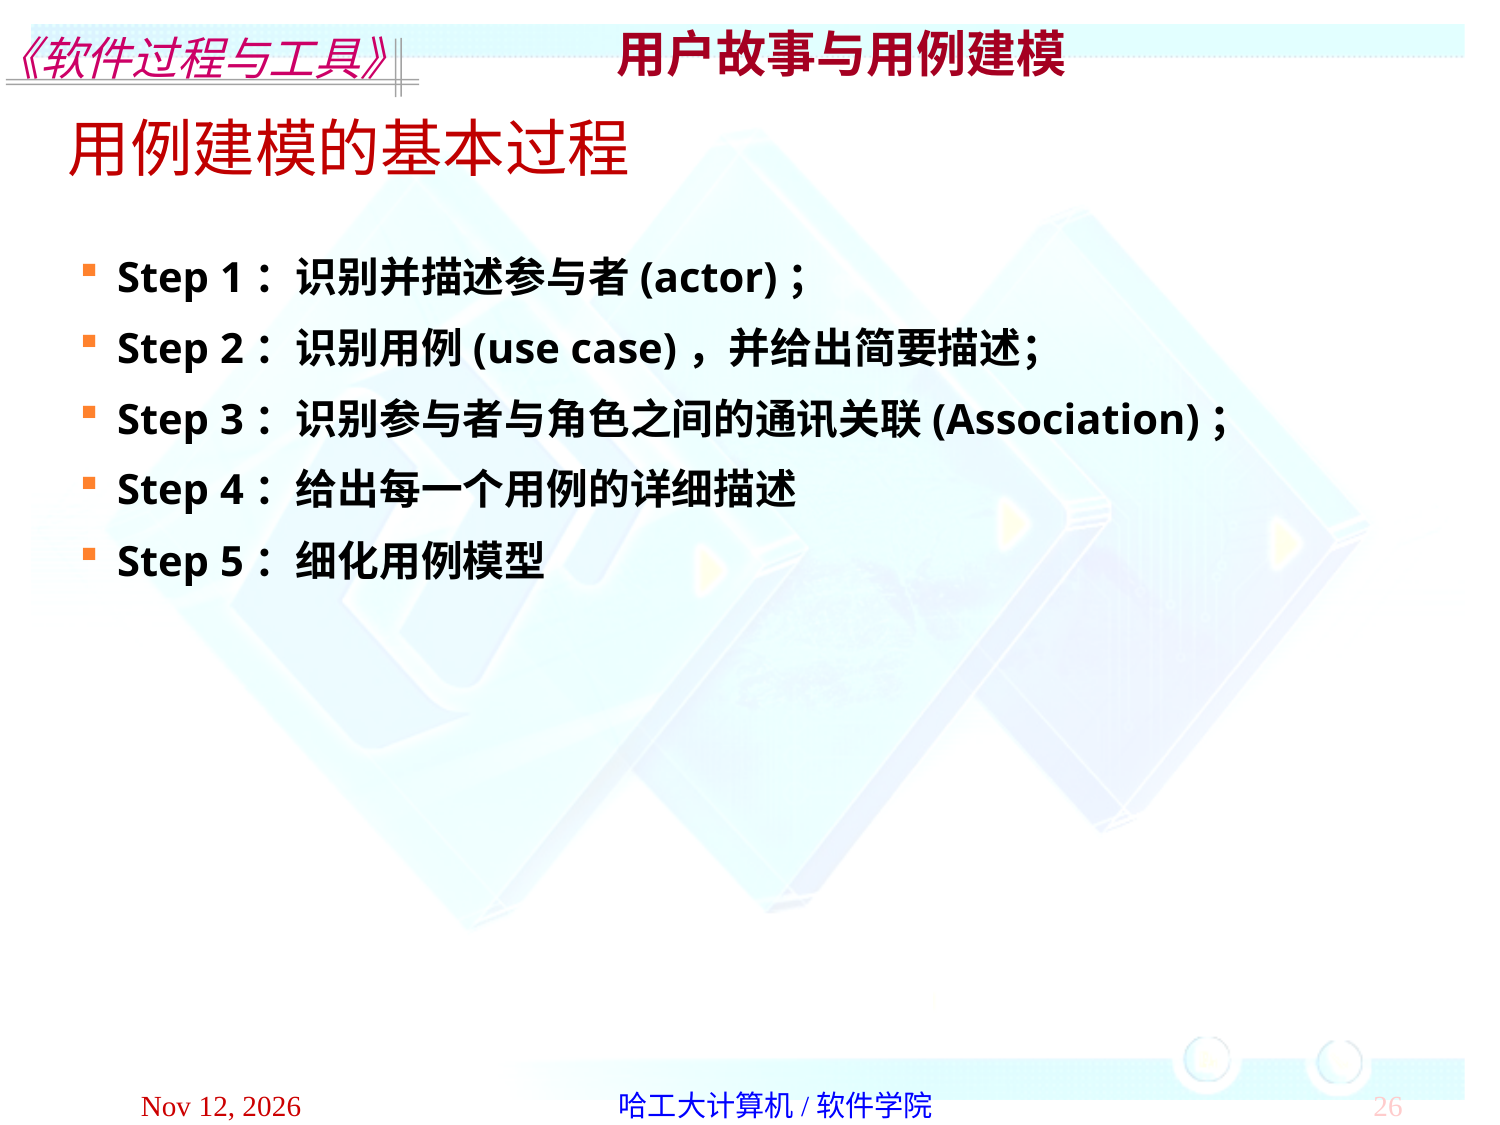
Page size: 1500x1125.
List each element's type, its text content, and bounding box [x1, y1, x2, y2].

text_box Step 1：识别并描述参与者(actor)； Step 2：识别用例(use case)，并给出简要描述； Step 3：识别参与者与角色之间的通讯关联(Association)； Step 4：给出每一个用例的详细描述 Step 5：细化用例模型 [64, 243, 1412, 1083]
text_box 用例建模的基本过程 [53, 101, 1447, 209]
text_box 用户故事与用例建模 [389, 15, 1294, 90]
